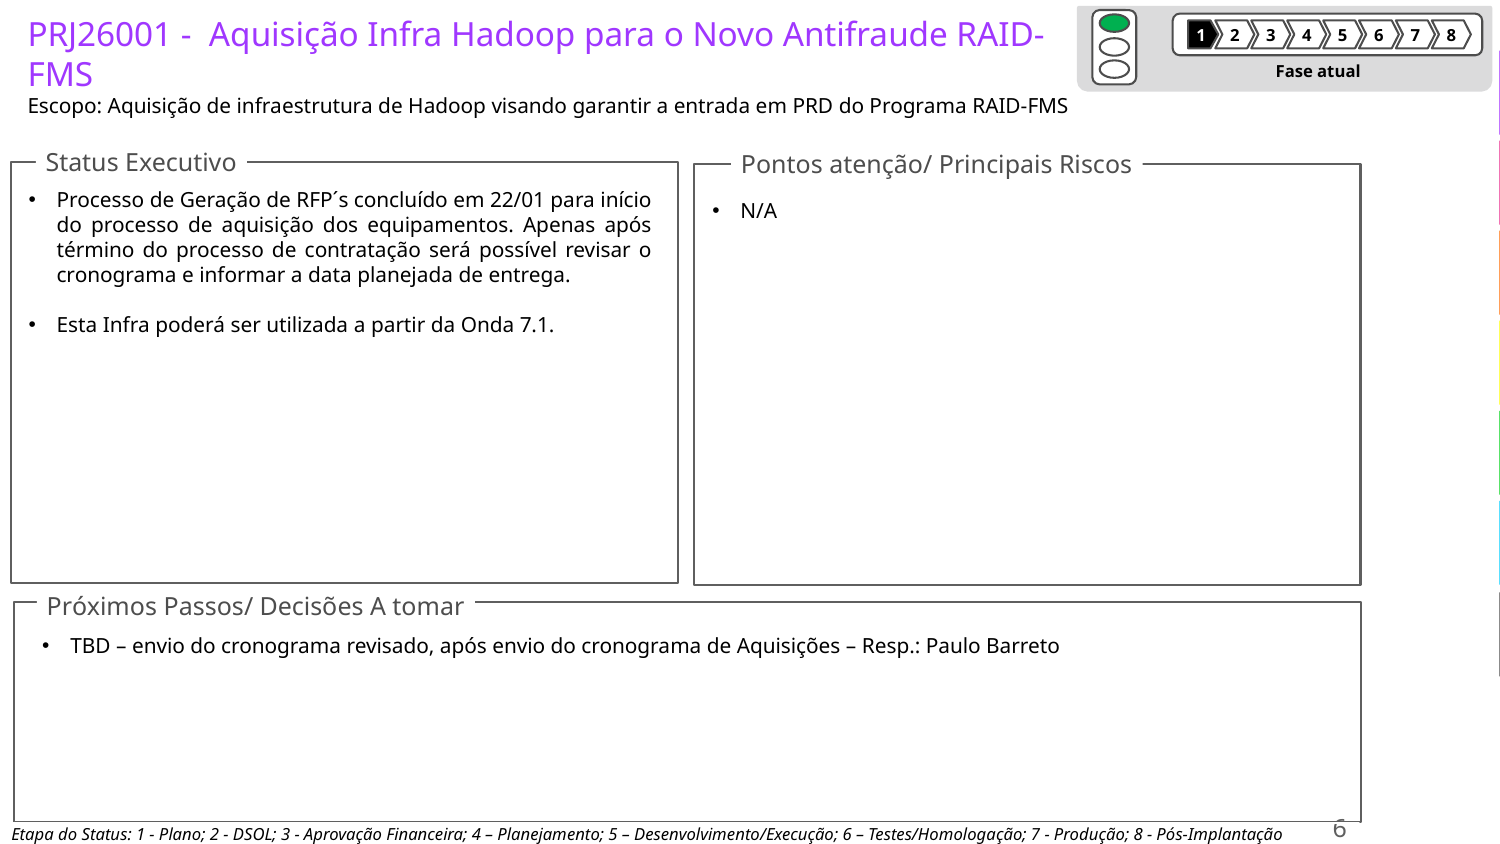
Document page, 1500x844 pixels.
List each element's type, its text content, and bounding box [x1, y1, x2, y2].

text_box Próximos Passos/ Decisões A tomar [36, 586, 475, 624]
text_box Status Executivo [35, 142, 247, 179]
text_box Pontos atenção/ Principais Riscos [731, 144, 1143, 182]
text_box [12, 600, 1363, 824]
text_box [1076, 5, 1493, 92]
text_box [9, 160, 680, 585]
text_box TBD – envio do cronograma revisado, após envio do cronograma de Aquisições – Resp.: Paulo Barreto [27, 625, 1360, 665]
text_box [1076, 25, 1152, 70]
title PRJ26001 - Aquisição Infra Hadoop para o Novo Antifraude RAID-FMS Escopo: Aquisição de infraestrutura de Hadoop visando garantir a entrada em PRD do Programa RAID-FMS [27, 12, 1079, 100]
text_box Fase atual [1213, 64, 1423, 83]
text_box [1172, 13, 1483, 56]
text_box Processo de Geração de RFP´s concluído em 22/01 para início do processo de aquisição dos equipamentos. Apenas após término do processo de contratação será possível revisar o cronograma e informar a data planejada de entrega. Esta Infra poderá ser utilizada a partir da Onda 7.1. [13, 179, 667, 345]
text_box [692, 162, 1363, 587]
text_box Etapa do Status: 1 - Plano; 2 - DSOL; 3 - Aprovação Financeira; 4 – Planejamento; 5 – Desenvolvimento/Execução; 6 – Testes/Homologação; 7 - Produção; 8 - Pós-Implantação [0, 821, 1361, 844]
